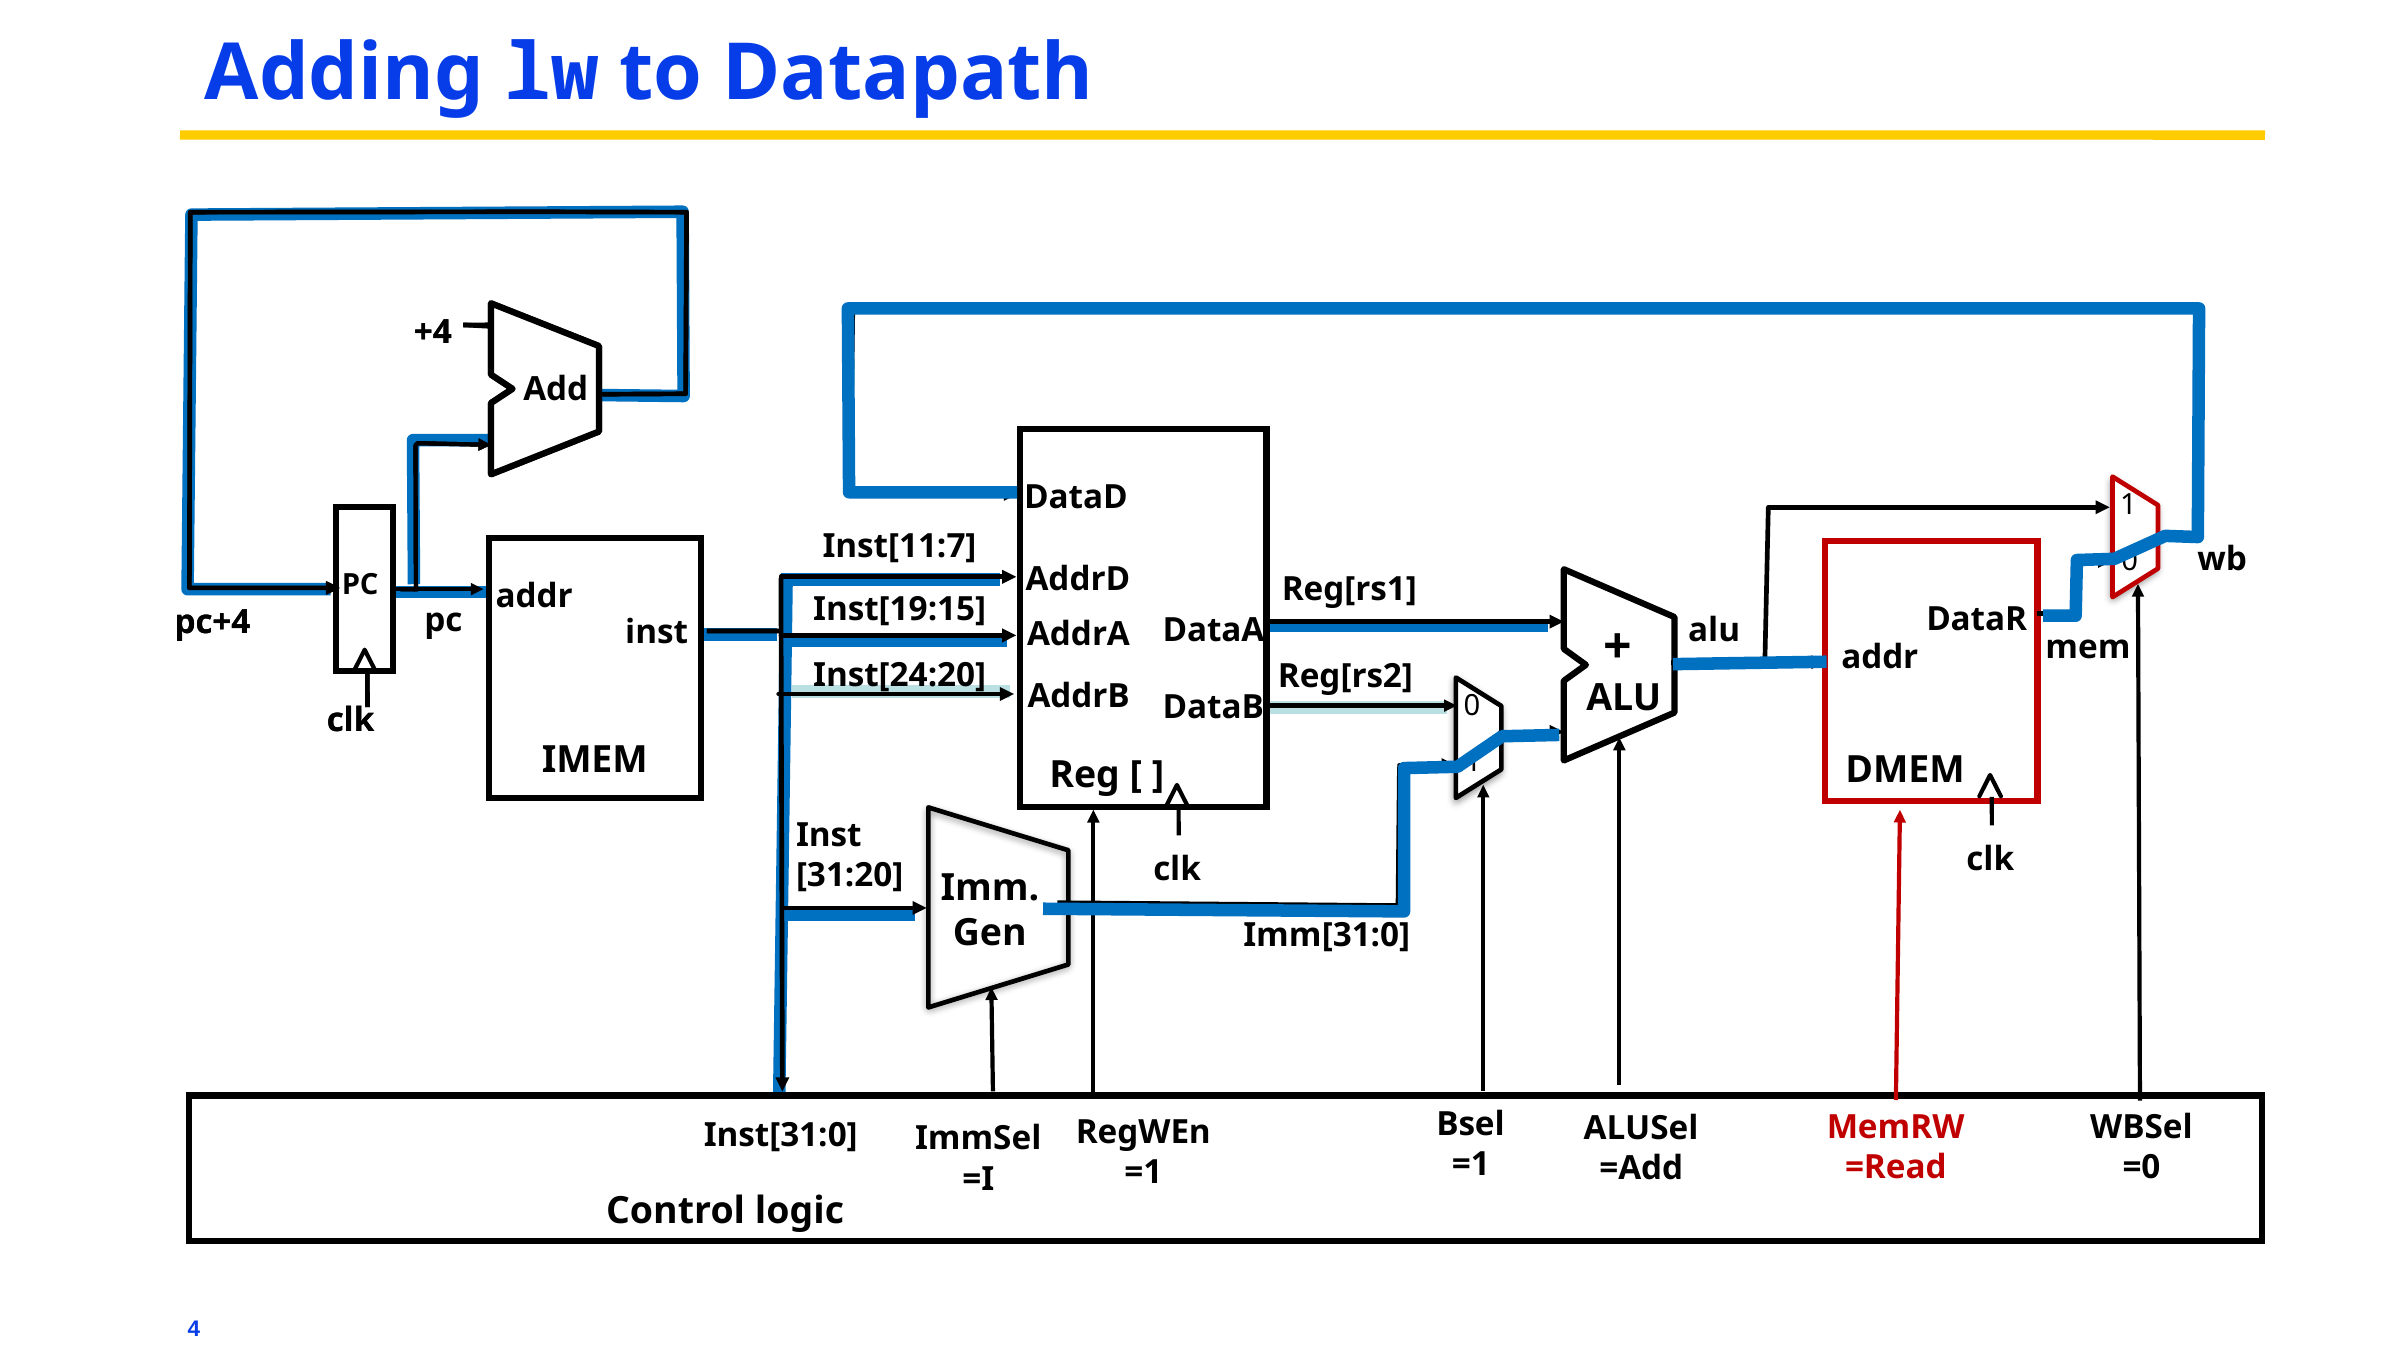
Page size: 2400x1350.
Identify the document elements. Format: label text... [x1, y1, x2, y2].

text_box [162, 211, 2038, 802]
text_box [928, 813, 1069, 1008]
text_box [189, 583, 2263, 1241]
text_box Imm[31:0] [189, 583, 2042, 1095]
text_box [2112, 476, 2159, 598]
text_box wb [2186, 531, 2258, 580]
text_box [2044, 308, 2200, 580]
text_box [2078, 560, 2107, 568]
title Adding lw to Datapath [200, 29, 1719, 135]
